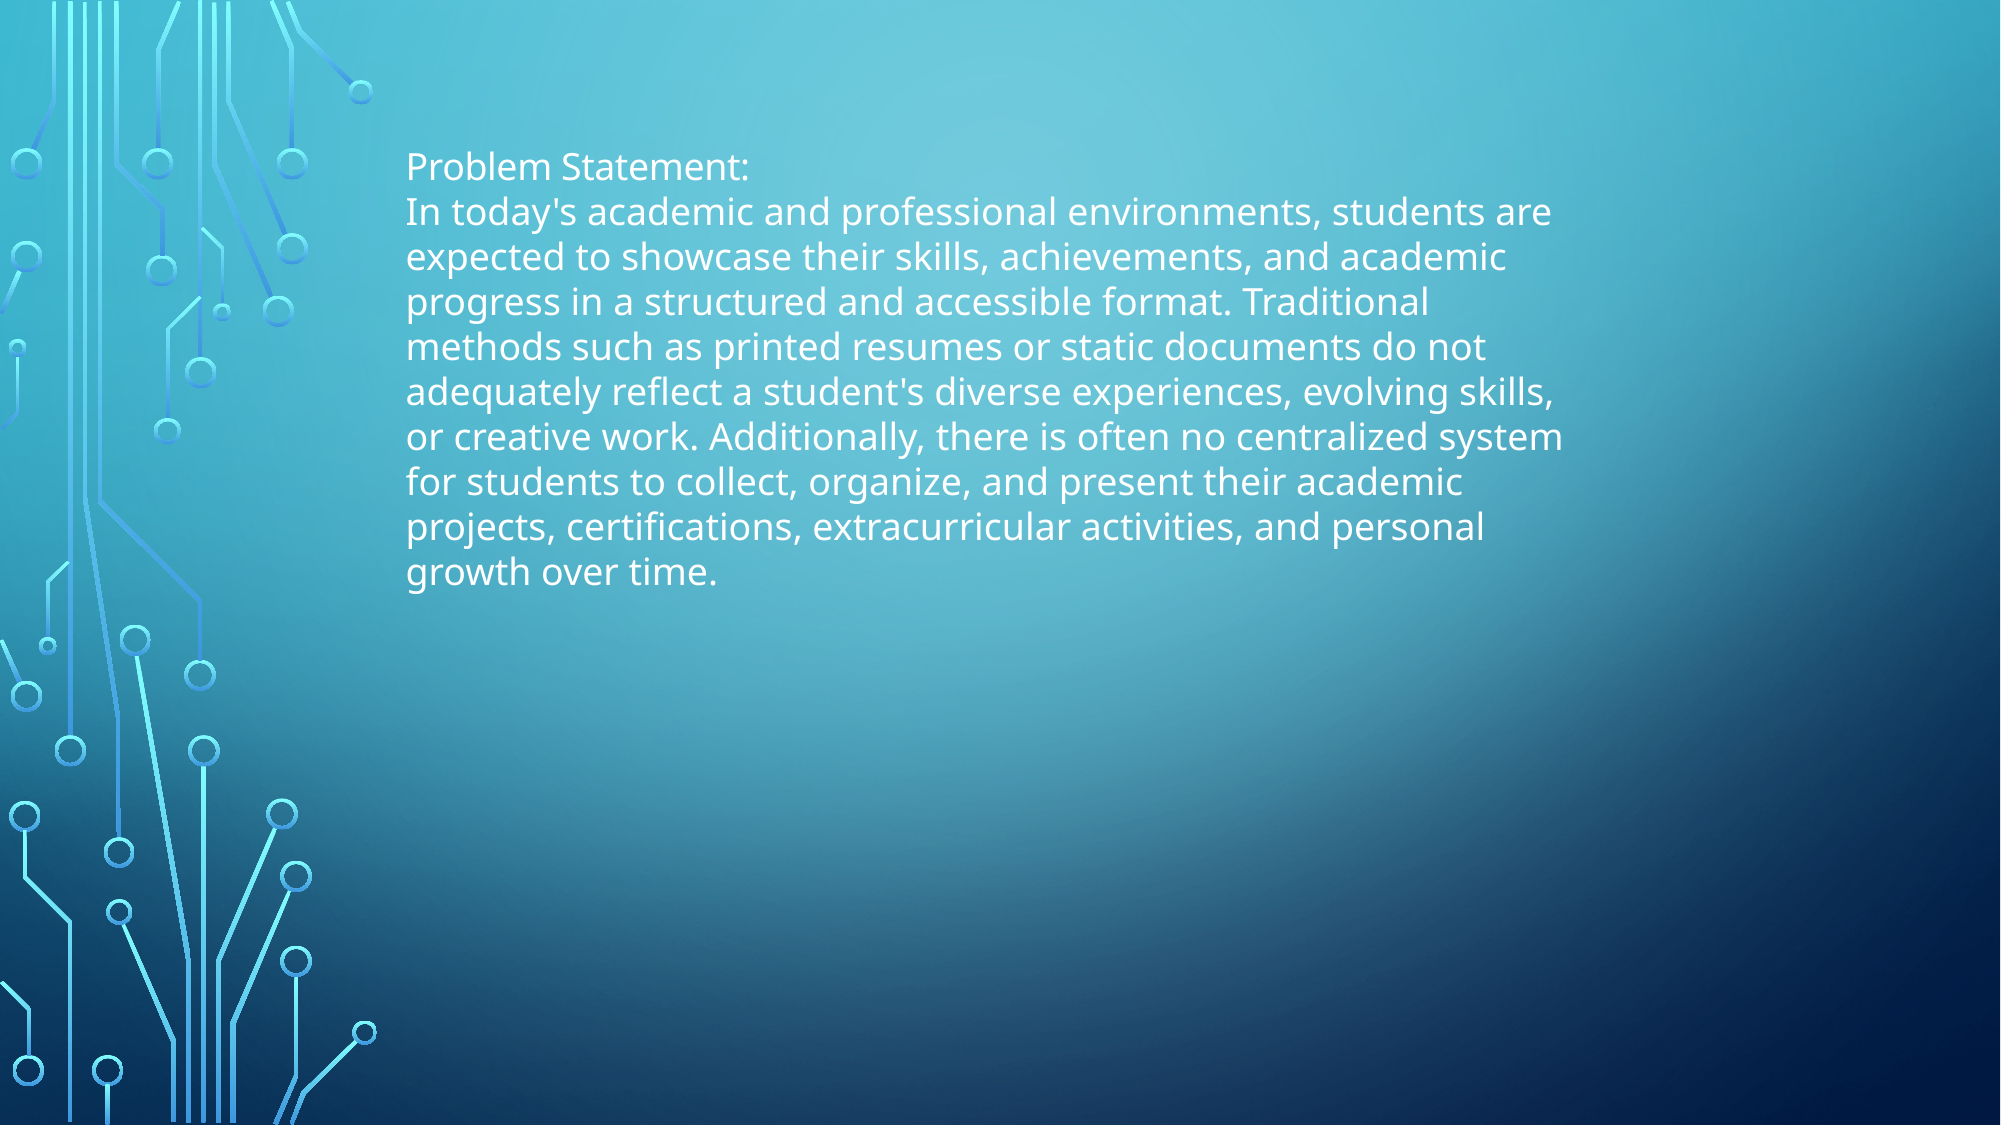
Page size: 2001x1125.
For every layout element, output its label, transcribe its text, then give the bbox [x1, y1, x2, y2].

text_box Problem Statement: In today's academic and professional environments, students are expected to showcase their skills, achievements, and academic progress in a structured and accessible format. Traditional methods such as printed resumes or static documents do not adequately reflect a student's diverse experiences, evolving skills, or creative work. Additionally, there is often no centralized system for students to collect, organize, and present their academic projects, certifications, extracurricular activities, and personal growth over time. [390, 135, 1609, 1125]
